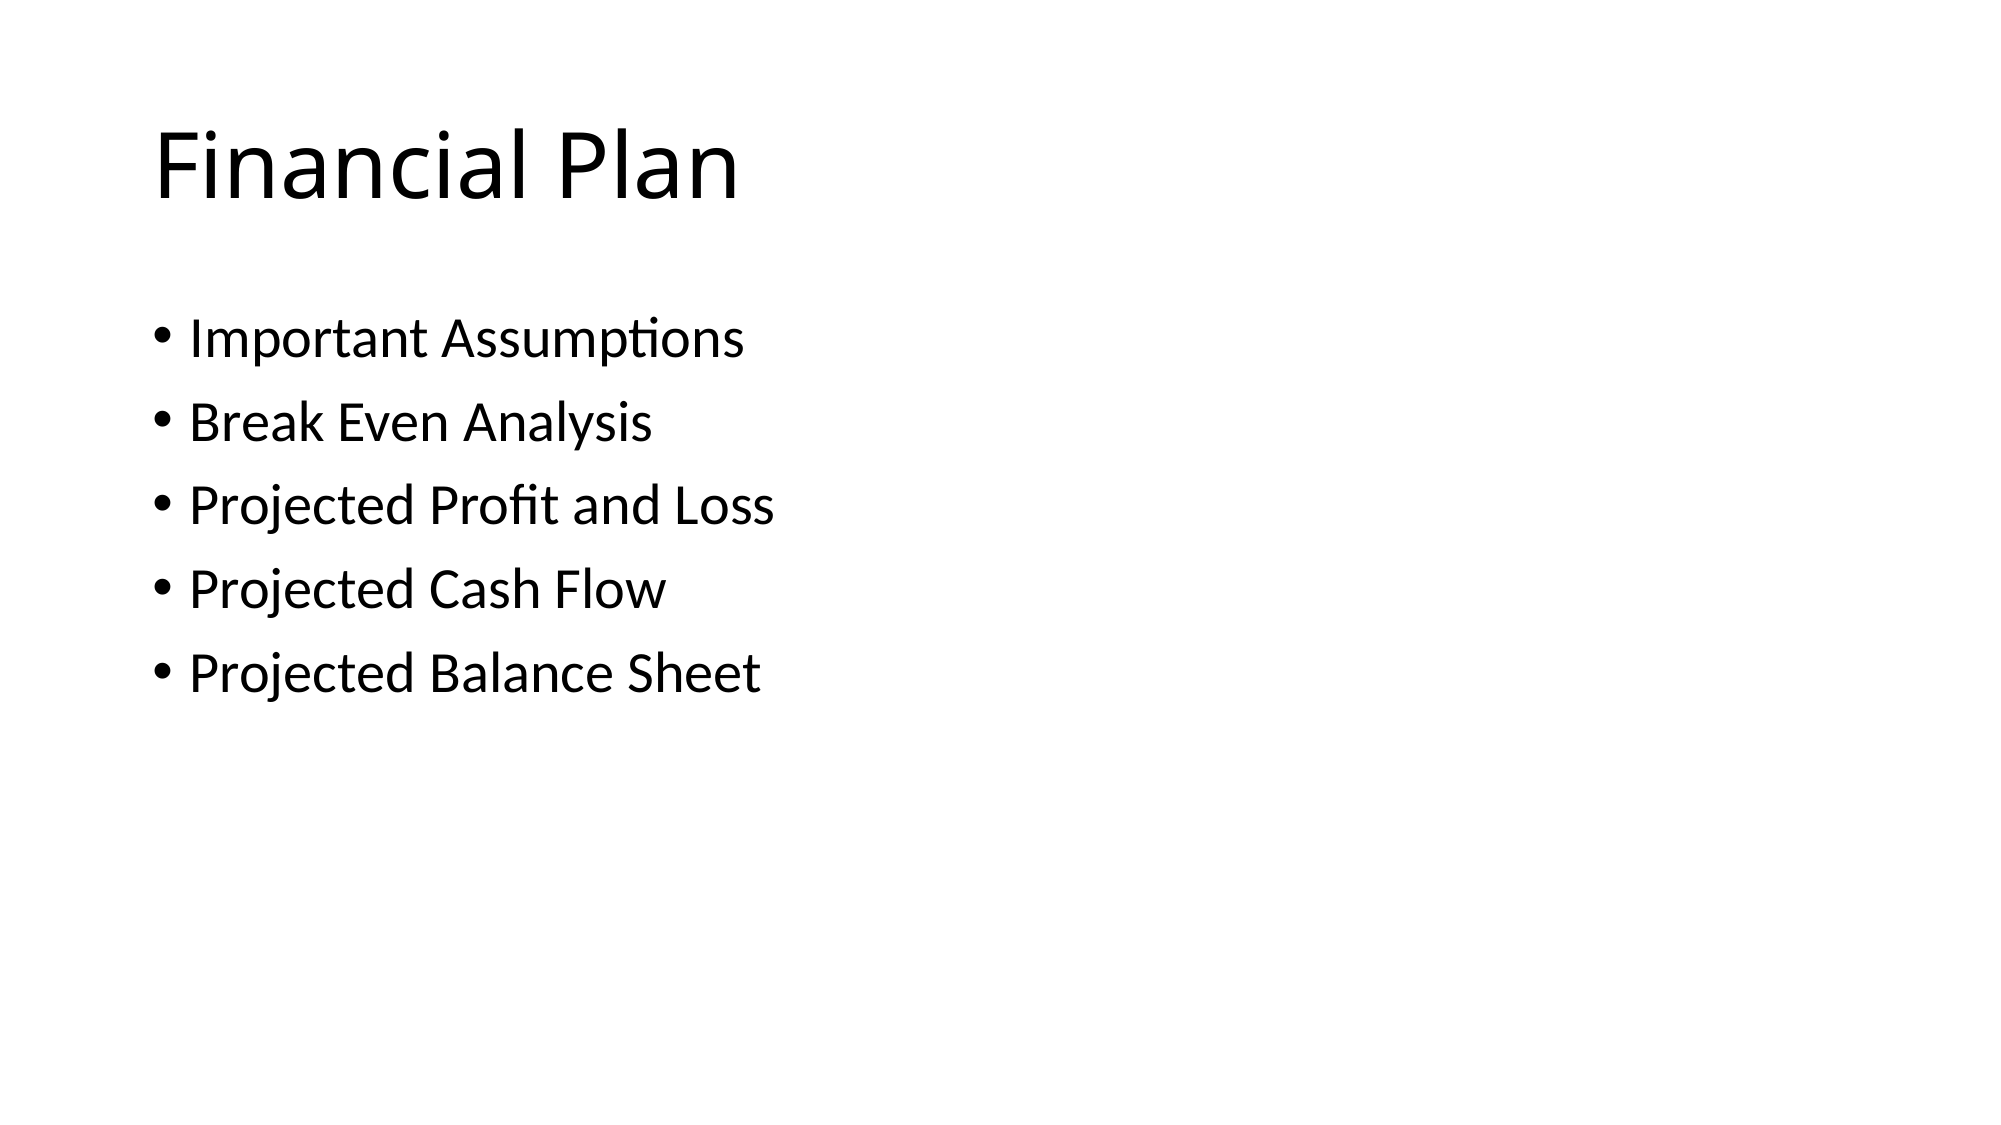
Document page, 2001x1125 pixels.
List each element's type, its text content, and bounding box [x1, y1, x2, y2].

title Financial Plan [137, 59, 1863, 278]
list Important Assumptions Break Even Analysis Projected Profit and Loss Projected Cash Flow Projected Balance Sheet [137, 299, 1863, 1014]
